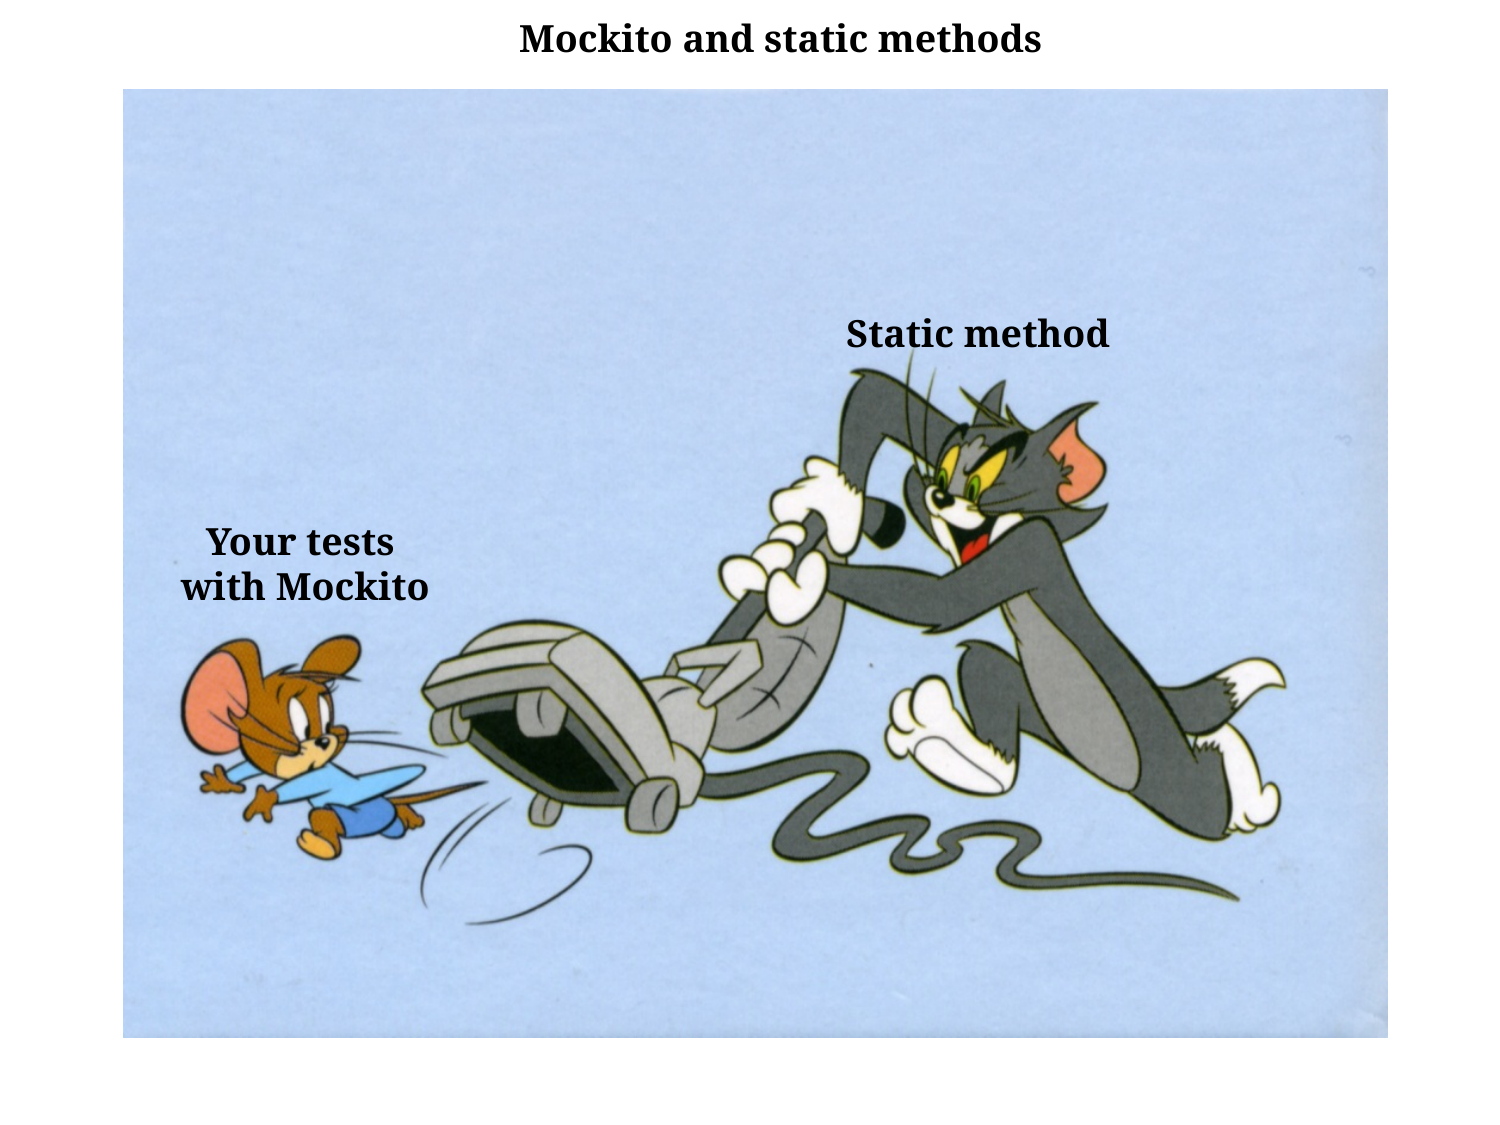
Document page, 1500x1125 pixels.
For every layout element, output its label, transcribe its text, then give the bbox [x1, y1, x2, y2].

text_box Mockito and static methods [504, 7, 1058, 67]
picture [123, 89, 1389, 1039]
